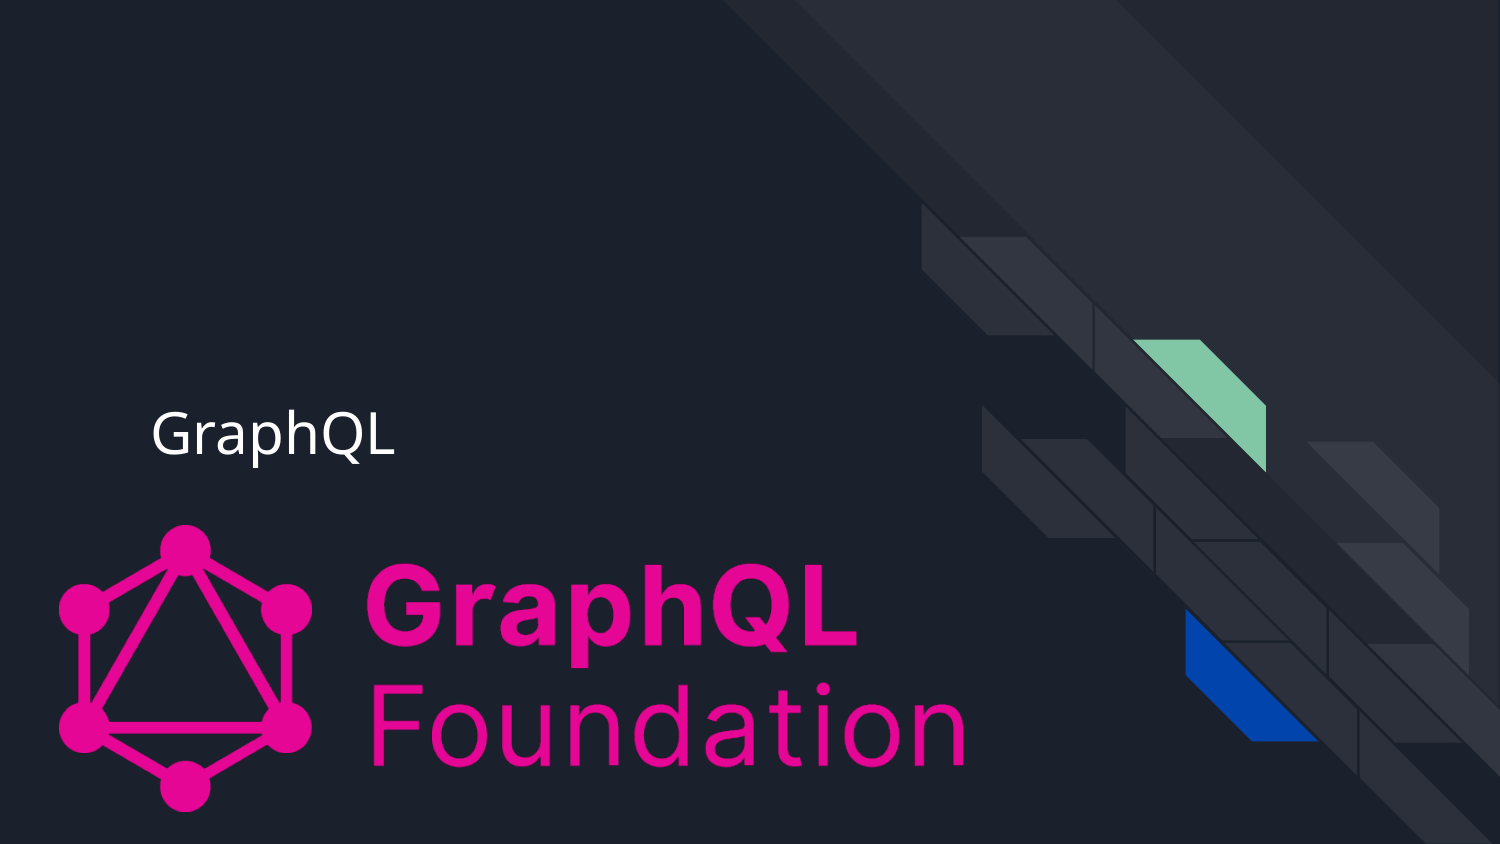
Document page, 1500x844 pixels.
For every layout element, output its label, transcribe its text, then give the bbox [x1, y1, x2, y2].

title GraphQL [135, 336, 888, 523]
picture [59, 524, 964, 813]
